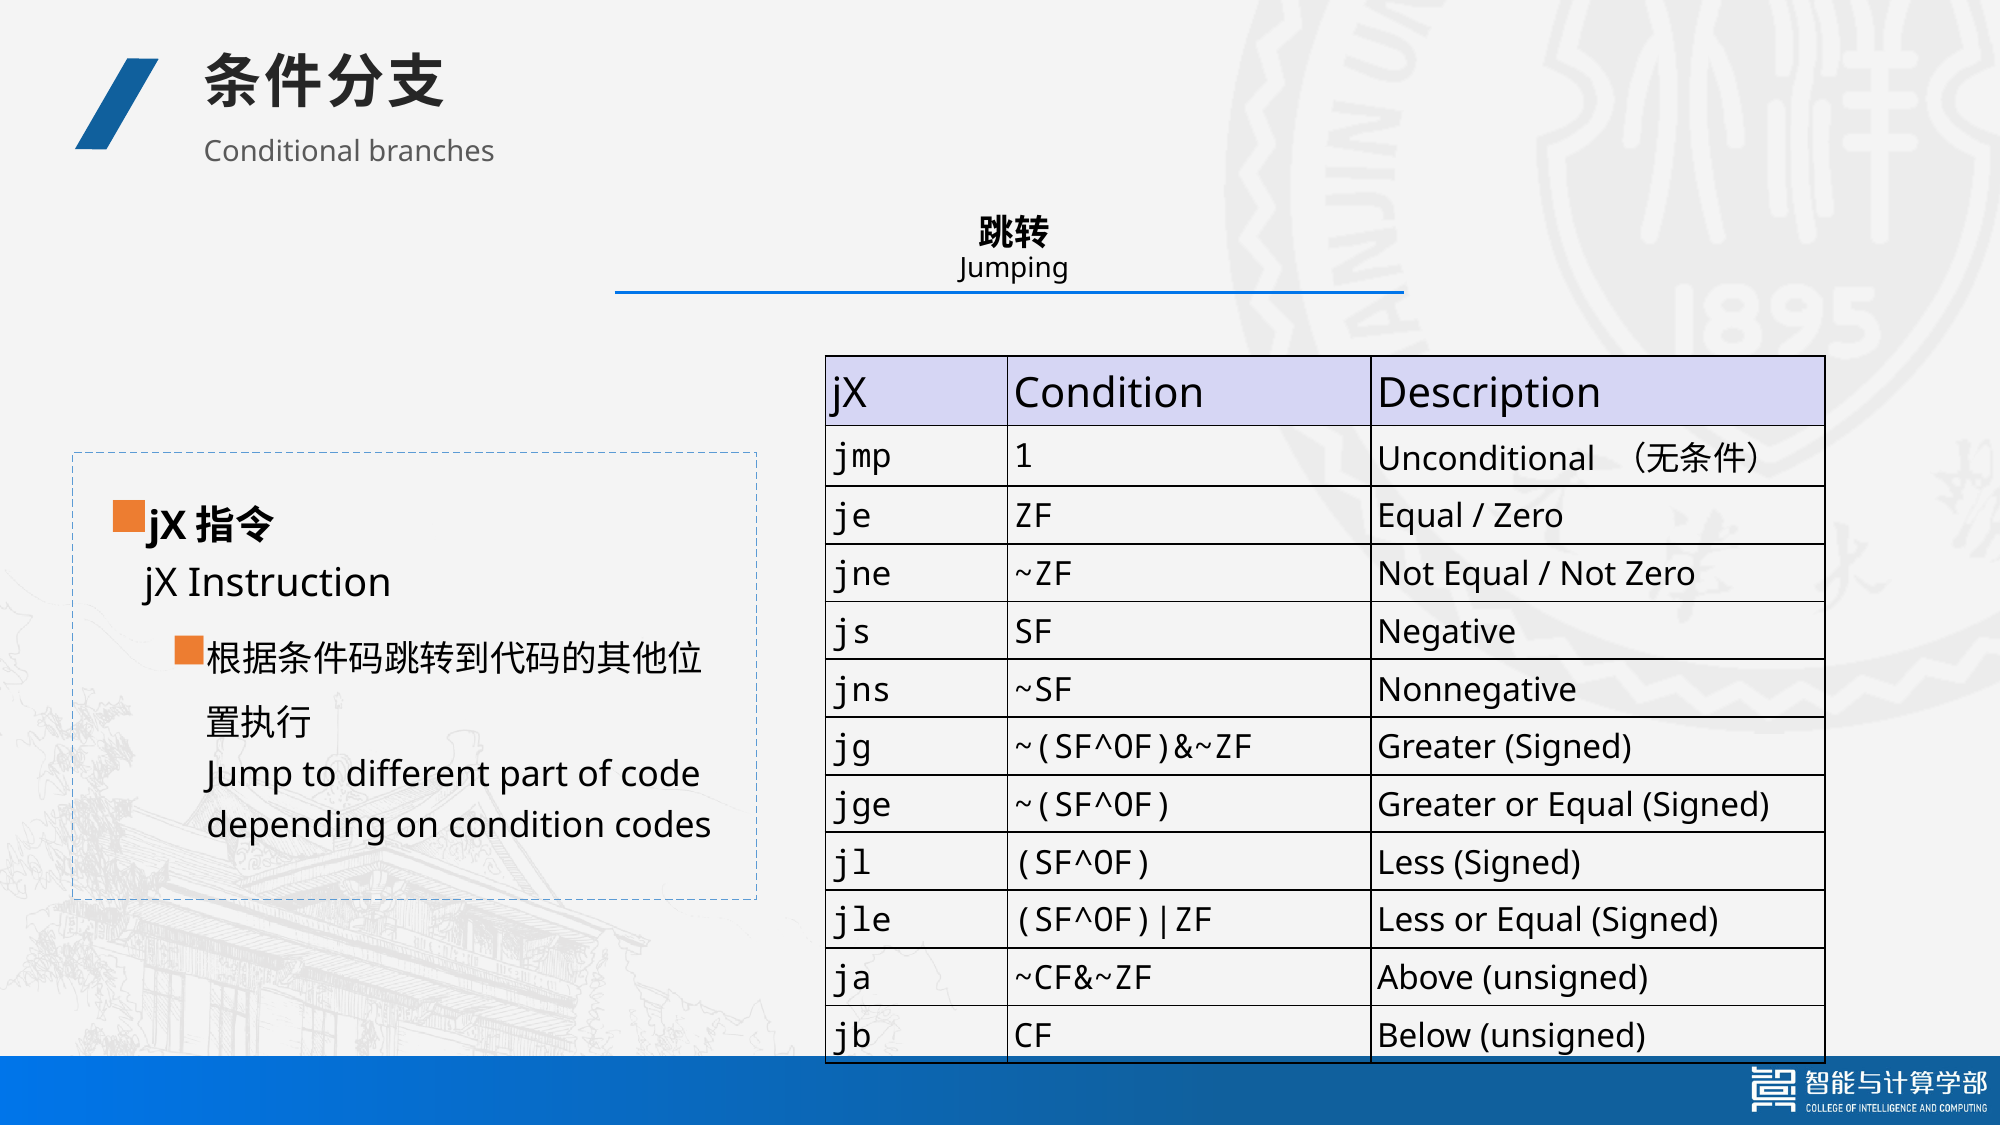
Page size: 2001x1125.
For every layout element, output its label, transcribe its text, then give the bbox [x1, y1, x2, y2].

table_cell Less or Equal (Signed) [1372, 891, 1824, 947]
table_cell jl [826, 833, 1007, 889]
list 条件分支 [188, 45, 1326, 124]
table_cell ~ZF [1008, 545, 1370, 601]
table_cell Greater (Signed) [1372, 718, 1824, 774]
table_header Condition [1008, 357, 1370, 425]
table_cell Greater or Equal (Signed) [1372, 776, 1824, 831]
table_cell Nonnegative [1372, 660, 1824, 716]
table_cell jg [826, 718, 1007, 774]
table_header jX [826, 357, 1007, 425]
table_cell SF [1008, 602, 1370, 658]
table_cell Not Equal / Not Zero [1372, 545, 1824, 601]
table_cell jns [826, 660, 1007, 716]
table_cell jle [826, 891, 1007, 947]
list Conditional branches [188, 128, 893, 192]
table_cell (SF^OF)|ZF [1008, 891, 1370, 947]
table_cell Above (unsigned) [1372, 949, 1824, 1005]
table_cell jne [826, 545, 1007, 601]
table_cell jb [826, 1006, 1007, 1062]
table_cell Negative [1372, 602, 1824, 658]
table_cell ~CF&~ZF [1008, 949, 1370, 1005]
table_cell Unconditional （无条件） [1372, 426, 1824, 485]
picture [1741, 1056, 1999, 1125]
table_cell jge [826, 776, 1007, 831]
list jX指令 jX Instruction 根据条件码跳转到代码的其他位置执行 Jump to different part of code depending on condition codes [72, 452, 757, 900]
table_cell (SF^OF) [1008, 833, 1370, 889]
table_cell ~(SF^OF) [1008, 776, 1370, 831]
table_cell ja [826, 949, 1007, 1005]
table_cell je [826, 487, 1007, 543]
table_cell ZF [1008, 487, 1370, 543]
table_cell 1 [1008, 426, 1370, 485]
table_cell Less (Signed) [1372, 833, 1824, 889]
table_cell ~SF [1008, 660, 1370, 716]
table_cell ~(SF^OF)&~ZF [1008, 718, 1370, 774]
title 跳转 Jumping [167, 207, 1861, 291]
table_header Description [1372, 357, 1824, 425]
table_cell Below (unsigned) [1372, 1006, 1824, 1062]
table_cell js [826, 602, 1007, 658]
table_cell Equal / Zero [1372, 487, 1824, 543]
table_cell jmp [826, 426, 1007, 485]
table_cell CF [1008, 1006, 1370, 1062]
